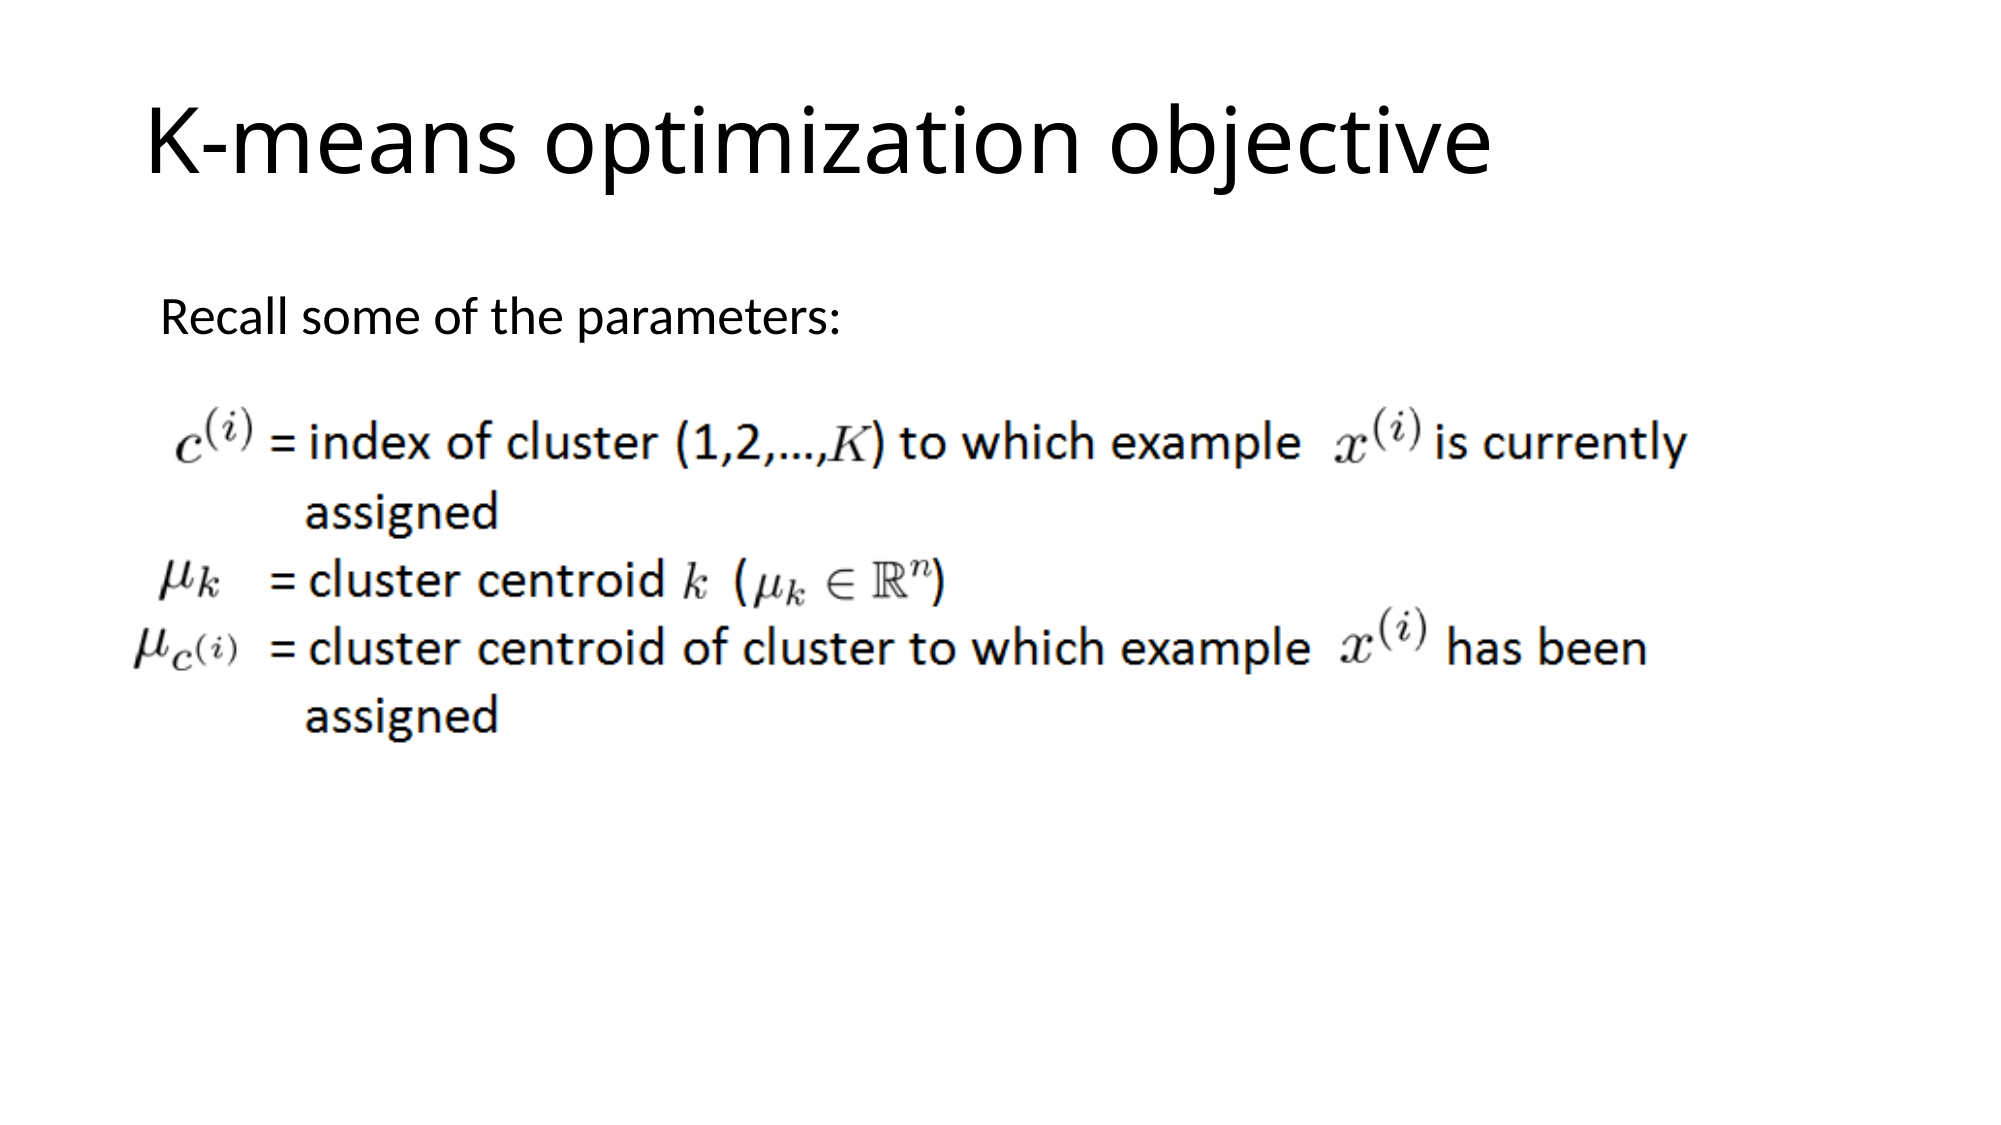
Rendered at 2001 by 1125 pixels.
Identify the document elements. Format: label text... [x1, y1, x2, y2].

title K-means optimization objective [128, 59, 1854, 229]
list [103, 376, 1742, 768]
text_box Recall some of the parameters: [145, 273, 952, 353]
